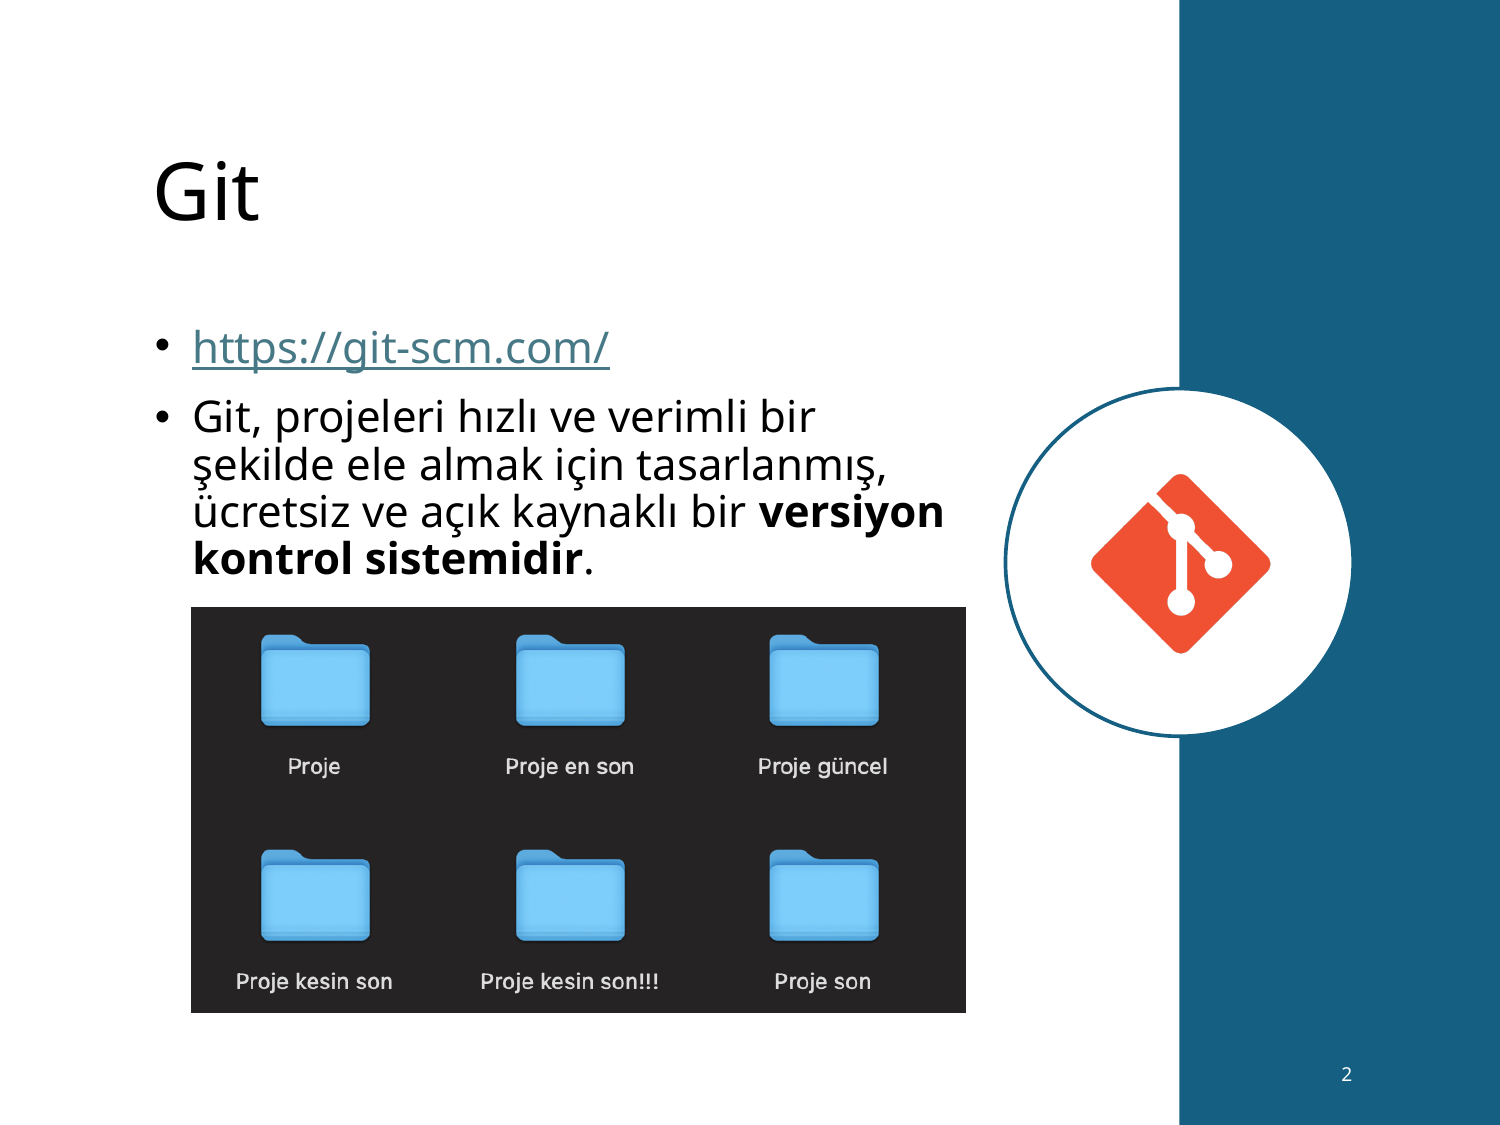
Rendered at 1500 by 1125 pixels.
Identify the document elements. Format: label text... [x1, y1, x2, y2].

slide_number 1 [1242, 1052, 1368, 1098]
text_box [1178, 0, 1500, 1125]
picture [191, 607, 967, 1013]
list https://git-scm.com/ Git, projeleri hızlı ve verimli bir şekilde ele almak için tasarlanmış, ücretsiz ve açık kaynaklı bir versiyon kontrol sistemidir. [139, 285, 966, 620]
title Git [137, 112, 1058, 276]
text_box [1003, 387, 1355, 738]
picture [1086, 469, 1275, 658]
